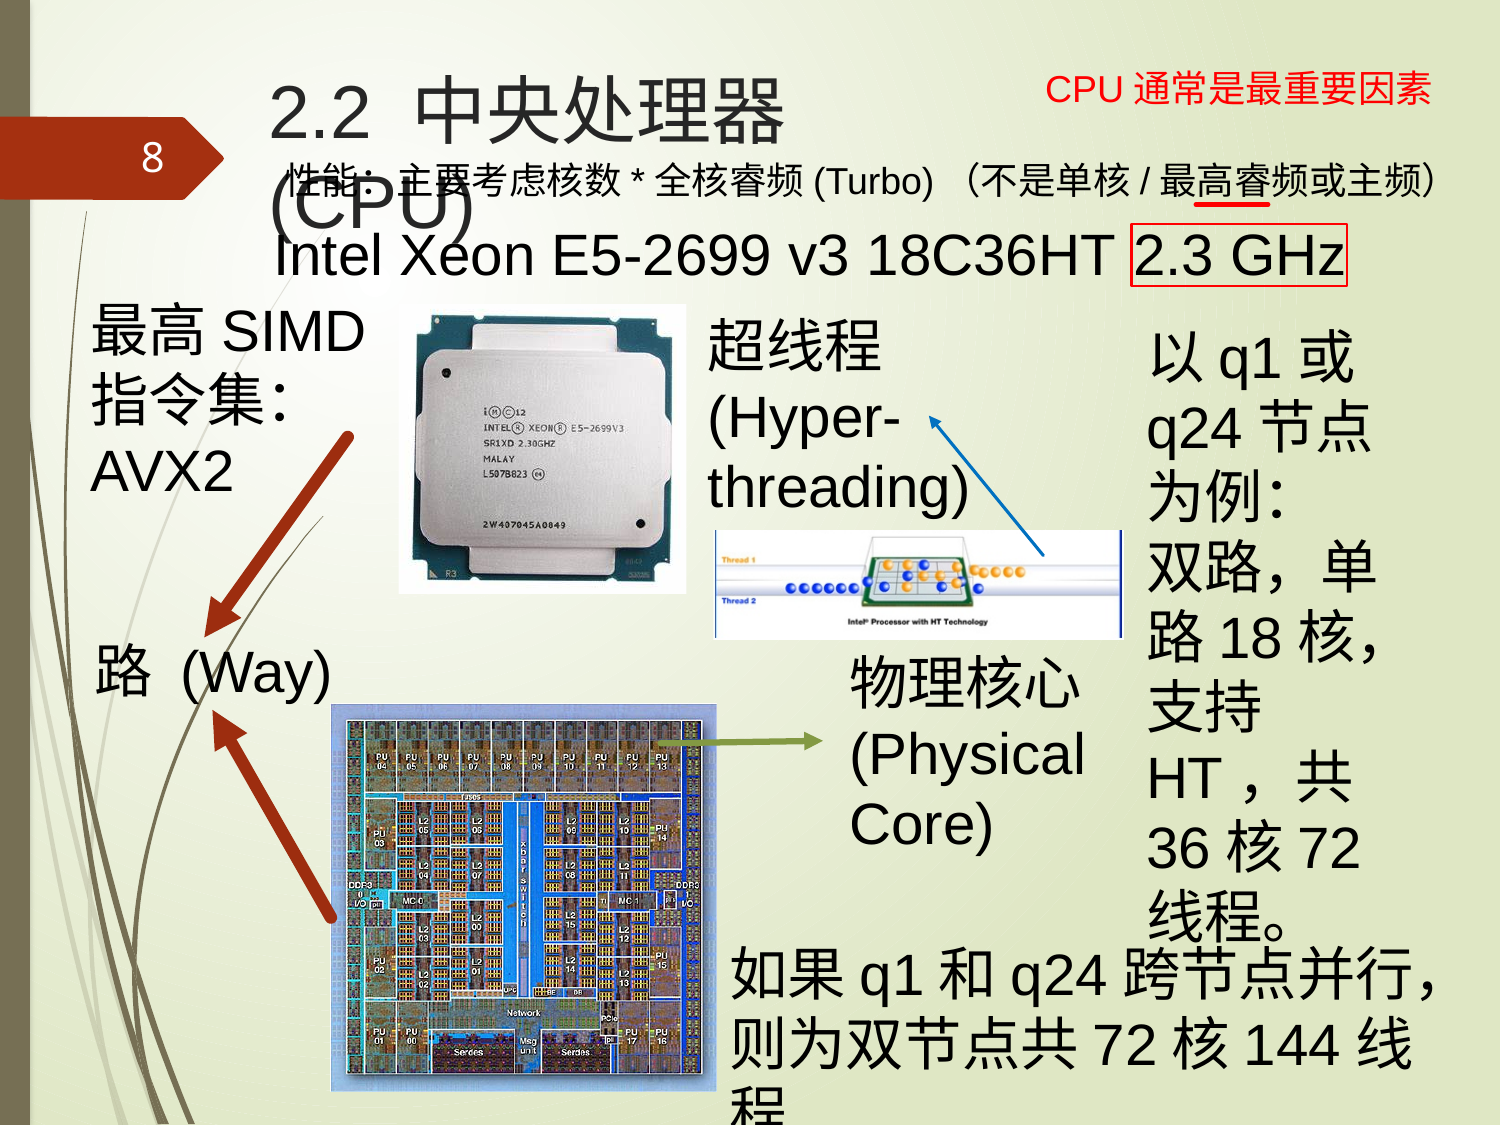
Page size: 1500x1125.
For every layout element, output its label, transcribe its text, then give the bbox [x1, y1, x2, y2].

slide_number 8 [83, 129, 180, 190]
text_box 性能：主要考虑核数*全核睿频(Turbo)（不是单核/最高睿频或主频） [269, 149, 1475, 210]
text_box 路 (Way) [80, 626, 349, 712]
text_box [204, 436, 349, 638]
title 2.2 中央处理器 (CPU) [253, 55, 1006, 183]
text_box 物理核心 (Physical Core) [834, 648, 1109, 864]
text_box Intel Xeon E5-2699 v3 18C36HT 2.3 GHz [258, 209, 1363, 295]
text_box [212, 709, 332, 918]
text_box 超线程 (Hyper-threading) [693, 302, 994, 527]
text_box 最高SIMD指令集：AVX2 [76, 285, 394, 511]
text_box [660, 740, 824, 744]
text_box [928, 415, 1044, 556]
picture [330, 703, 717, 1093]
text_box CPU通常是最重要因素 [1030, 57, 1448, 118]
text_box 如果q1和q24跨节点并行，则为双节点共72核144线程 [714, 929, 1435, 1125]
text_box [1130, 223, 1348, 287]
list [398, 304, 687, 594]
picture [712, 530, 1124, 641]
text_box 以q1或q24节点为例： 双路，单路18核，支持HT，共36核72线程。 [1131, 312, 1405, 929]
